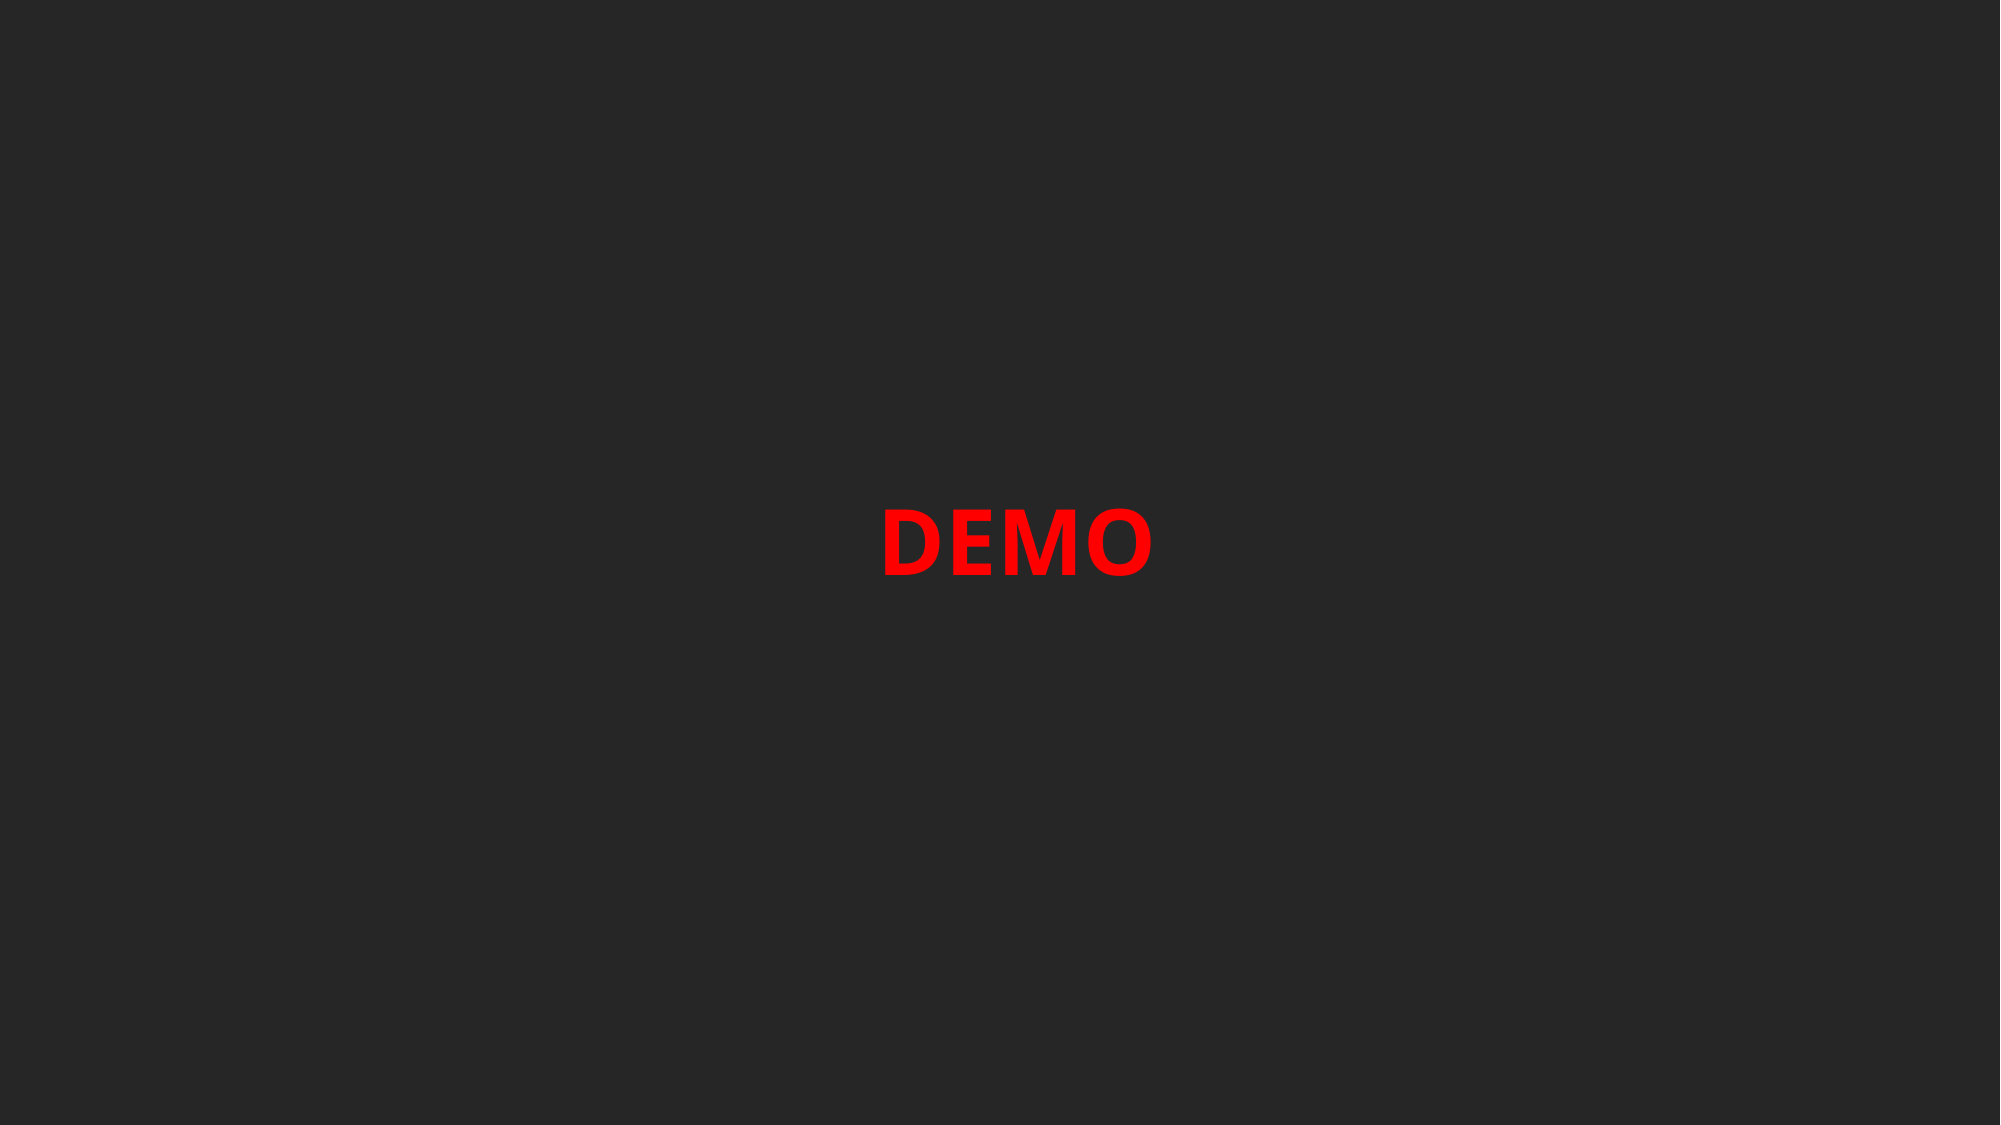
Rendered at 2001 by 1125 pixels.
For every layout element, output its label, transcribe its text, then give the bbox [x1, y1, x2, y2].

title DEMO [154, 453, 1880, 640]
